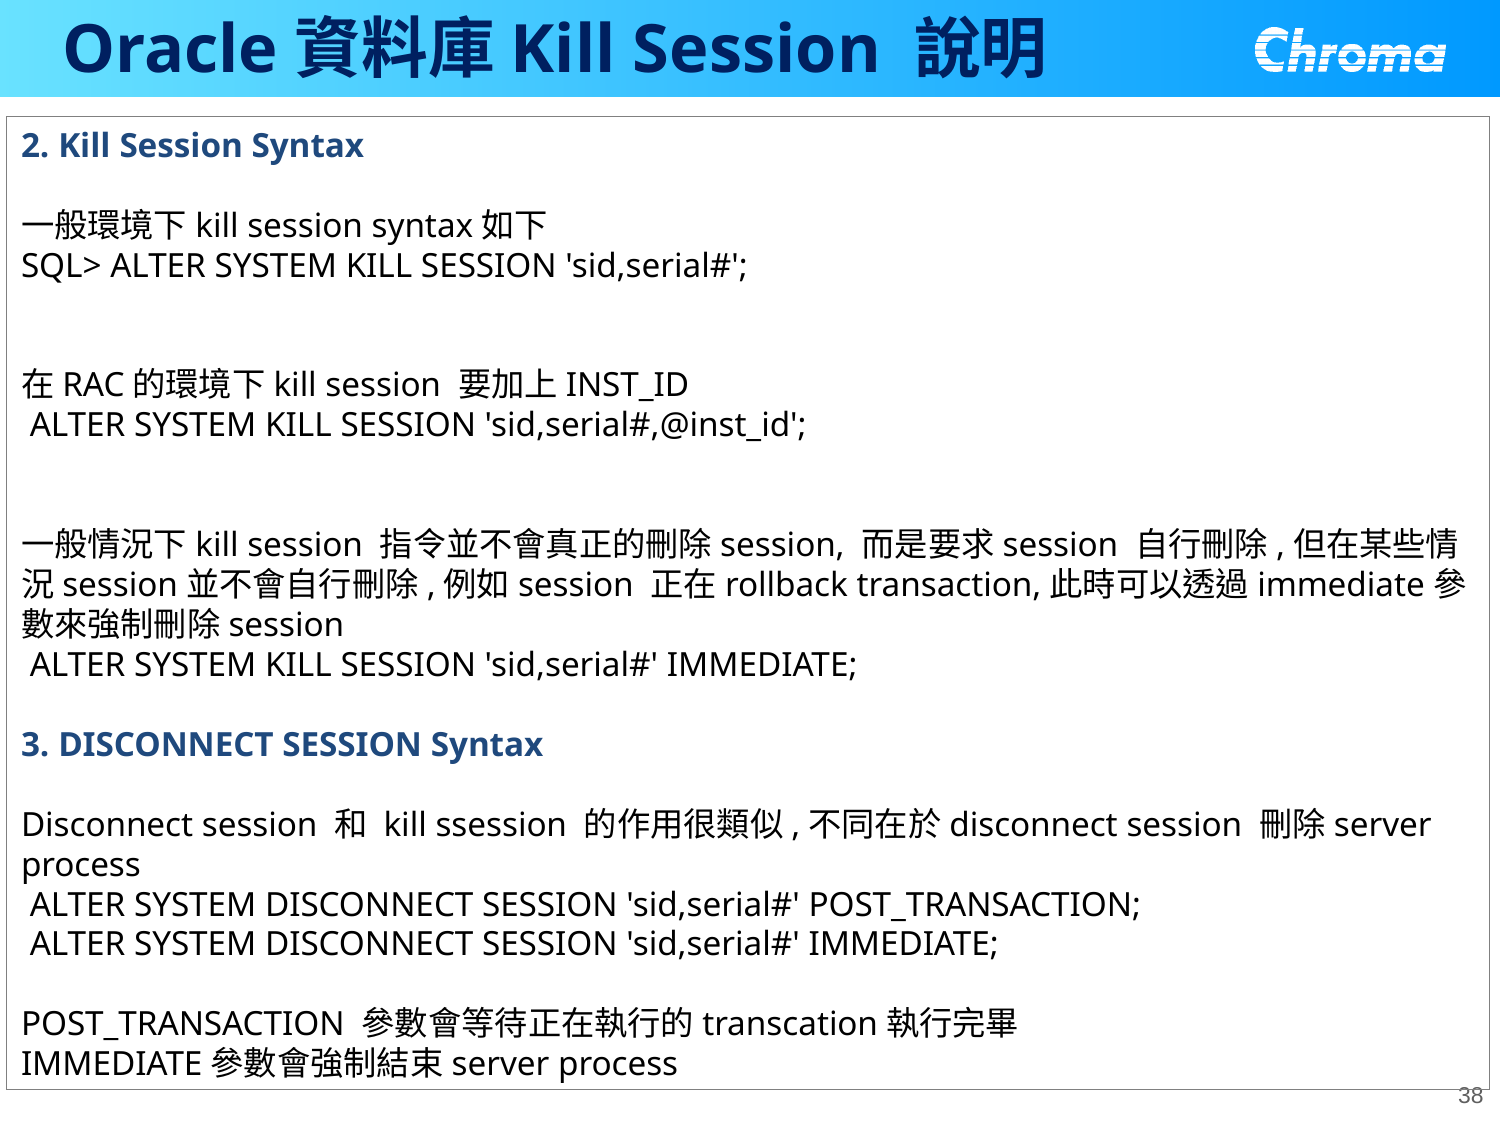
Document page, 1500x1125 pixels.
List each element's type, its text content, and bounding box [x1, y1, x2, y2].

picture [1255, 27, 1446, 72]
text_box Oracle資料庫Kill Session 說明 [47, 0, 1220, 94]
text_box 2. Kill Session Syntax 一般環境下kill session syntax如下 SQL> ALTER SYSTEM KILL SESSION 'sid,serial#'; 在RAC的環境下kill session 要加上INST_ID ALTER SYSTEM KILL SESSION 'sid,serial#,@inst_id'; 一般情況下kill session 指令並不會真正的刪除session, 而是要求session 自行刪除,但在某些情況session並不會自行刪除,例如session 正在rollback transaction,此時可以透過immediate參數來強制刪除session ALTER SYSTEM KILL SESSION 'sid,serial#' IMMEDIATE; 3. DISCONNECT SESSION Syntax Disconnect session 和 kill ssession 的作用很類似,不同在於disconnect session 刪除server process ALTER SYSTEM DISCONNECT SESSION 'sid,serial#' POST_TRANSACTION; ALTER SYSTEM DISCONNECT SESSION 'sid,serial#' IMMEDIATE; POST_TRANSACTION 參數會等待正在執行的transcation執行完畢 IMMEDIATE參數會強制結束server process [6, 116, 1490, 1090]
